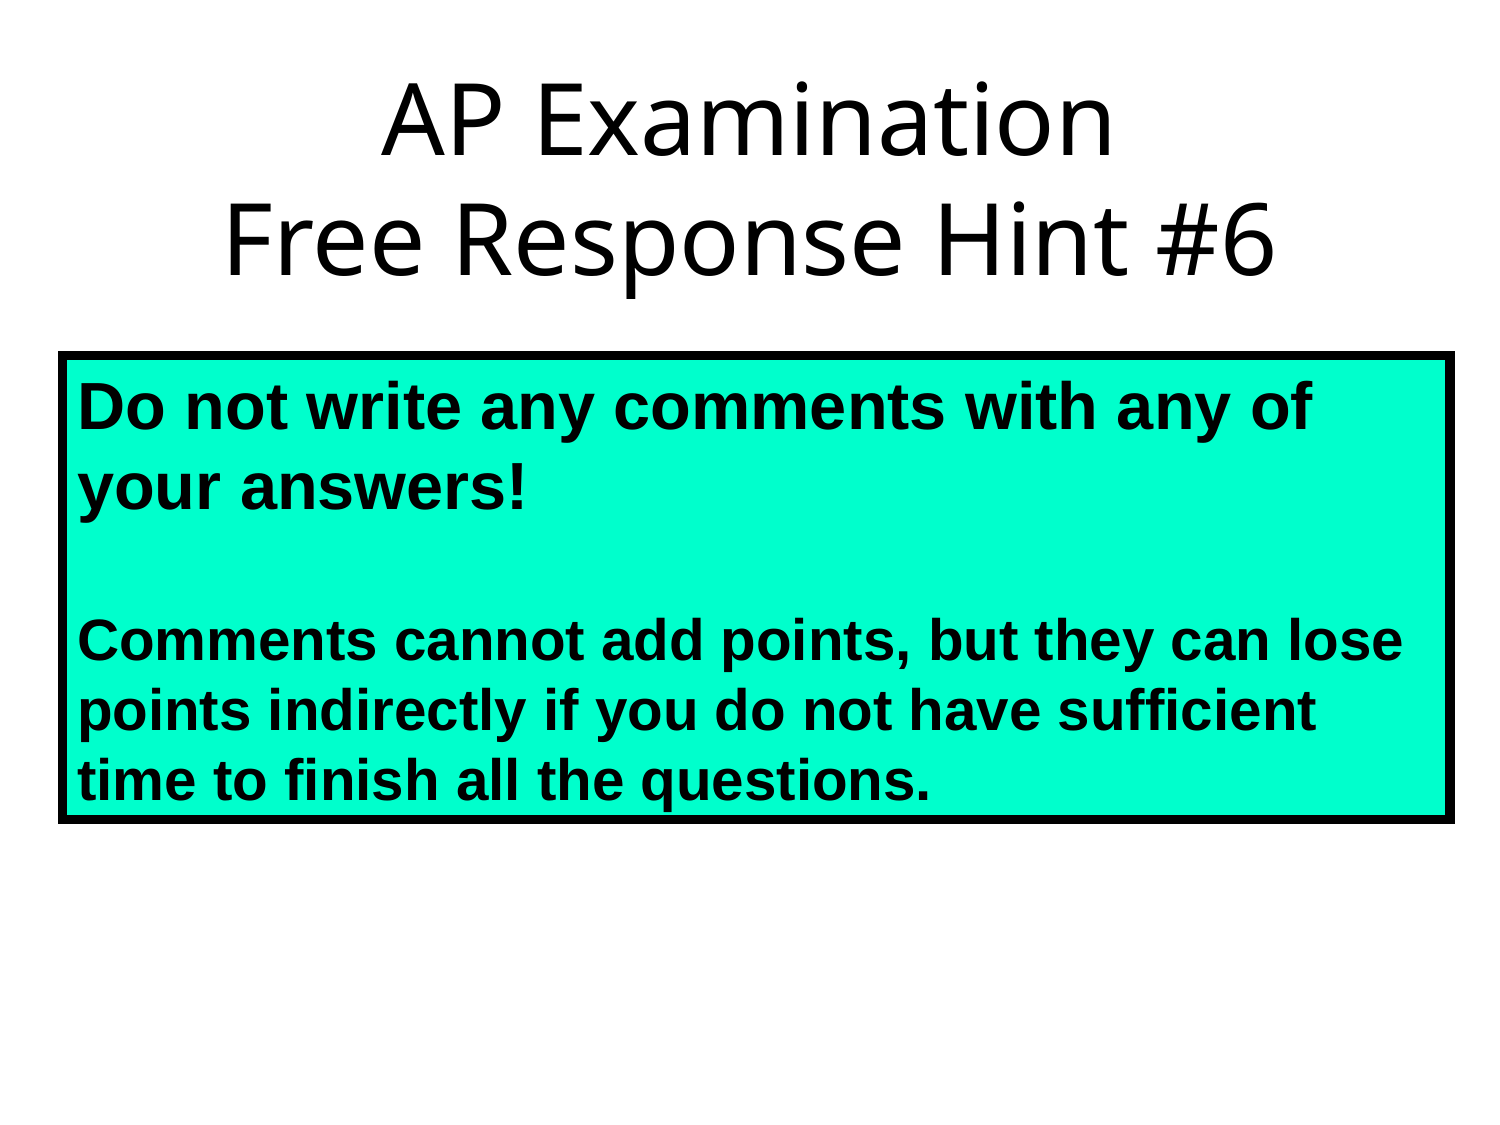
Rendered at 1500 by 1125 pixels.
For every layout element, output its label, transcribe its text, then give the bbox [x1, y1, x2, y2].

text_box Do not write any comments with any of your answers! Comments cannot add points, but they can lose points indirectly if you do not have sufficient time to finish all the questions. [62, 355, 1450, 820]
title AP Examination Free Response Hint #6 [0, 0, 1500, 350]
